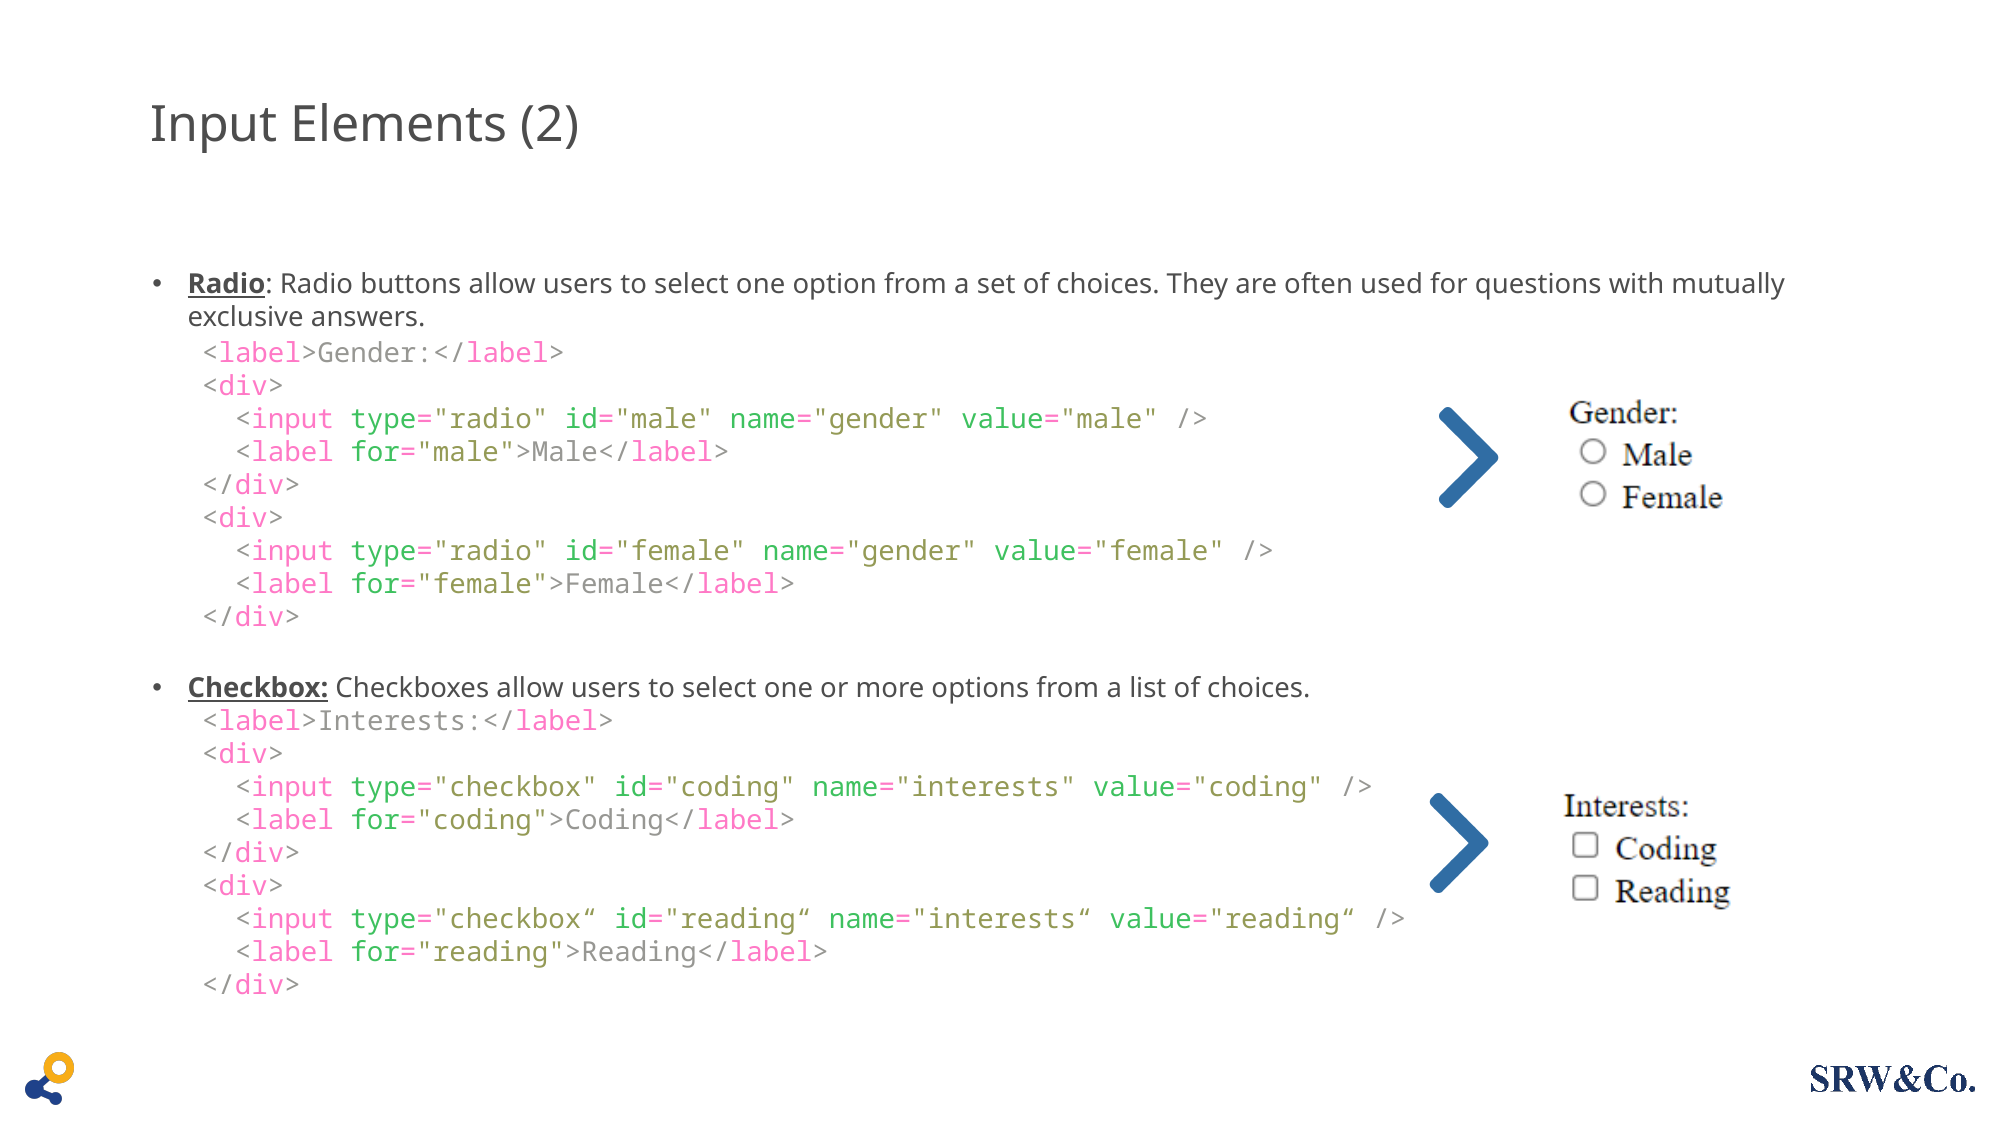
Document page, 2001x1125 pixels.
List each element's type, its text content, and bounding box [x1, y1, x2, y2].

list Radio: Radio buttons allow users to select one option from a set of choices. They are often used for questions with mutually exclusive answers. <label>Gender:</label> <div> <input type="radio" id="male" name="gender" value="male" /> <label for="male">Male</label> </div> <div> <input type="radio" id="female" name="gender" value="female" /> <label for="female">Female</label> </div> Checkbox: Checkboxes allow users to select one or more options from a list of choices. <label>Interests:</label> <div> <input type="checkbox" id="coding" name="interests" value="coding" /> <label for="coding">Coding</label> </div> <div> <input type="checkbox“ id="reading“ name="interests“ value="reading“ /> <label for="reading">Reading</label> </div> [137, 258, 1863, 1014]
title Input Elements (2) [135, 90, 1190, 161]
picture [25, 1052, 74, 1105]
picture [1554, 376, 1803, 540]
picture [1547, 762, 1803, 925]
picture [1418, 407, 1519, 508]
picture [1811, 1065, 1975, 1092]
picture [1409, 793, 1509, 894]
